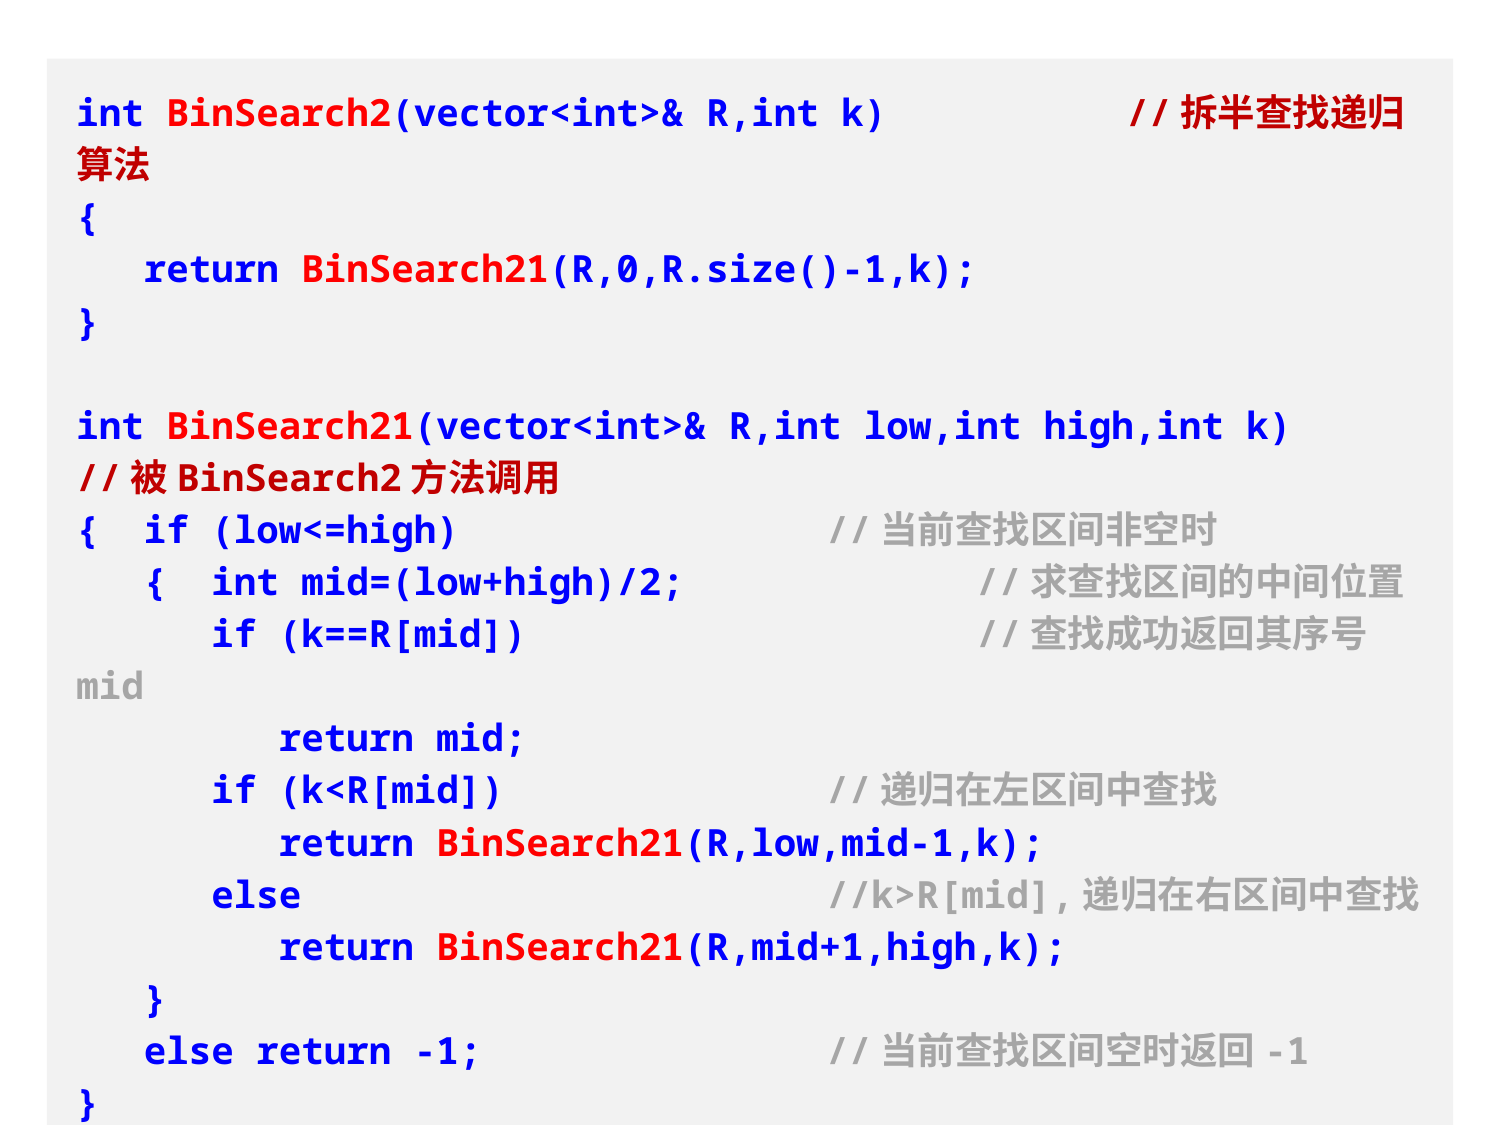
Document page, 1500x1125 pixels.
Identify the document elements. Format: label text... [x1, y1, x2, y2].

text_box int BinSearch2(vector<int>& R,int k) //拆半查找递归算法 { return BinSearch21(R,0,R.size()-1,k); } int BinSearch21(vector<int>& R,int low,int high,int k) //被BinSearch2方法调用 { if (low<=high) //当前查找区间非空时 { int mid=(low+high)/2; //求查找区间的中间位置 if (k==R[mid]) //查找成功返回其序号mid return mid; if (k<R[mid]) //递归在左区间中查找 return BinSearch21(R,low,mid-1,k); else //k>R[mid],递归在右区间中查找 return BinSearch21(R,mid+1,high,k); } else return -1; //当前查找区间空时返回-1 } [45, 56, 1455, 1125]
slide_number 24 [1074, 1042, 1425, 1103]
